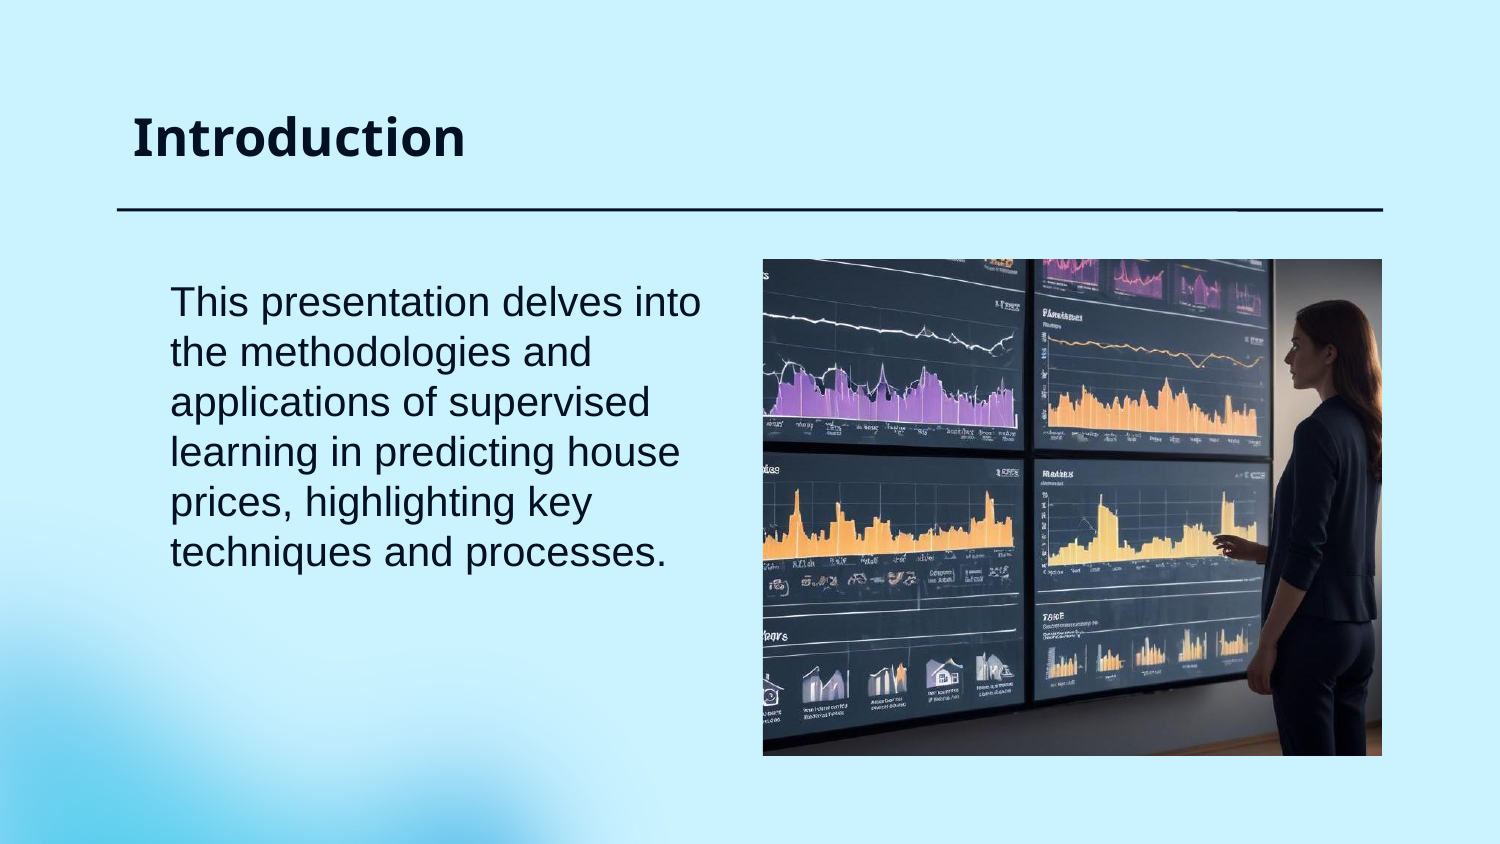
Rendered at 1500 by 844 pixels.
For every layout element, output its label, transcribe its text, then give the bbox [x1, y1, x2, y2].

title Introduction [118, 89, 1383, 183]
picture [762, 259, 1382, 756]
picture [0, 334, 747, 844]
subtitle This presentation delves into the methodologies and applications of supervised learning in predicting house prices, highlighting key techniques and processes. [117, 259, 737, 654]
